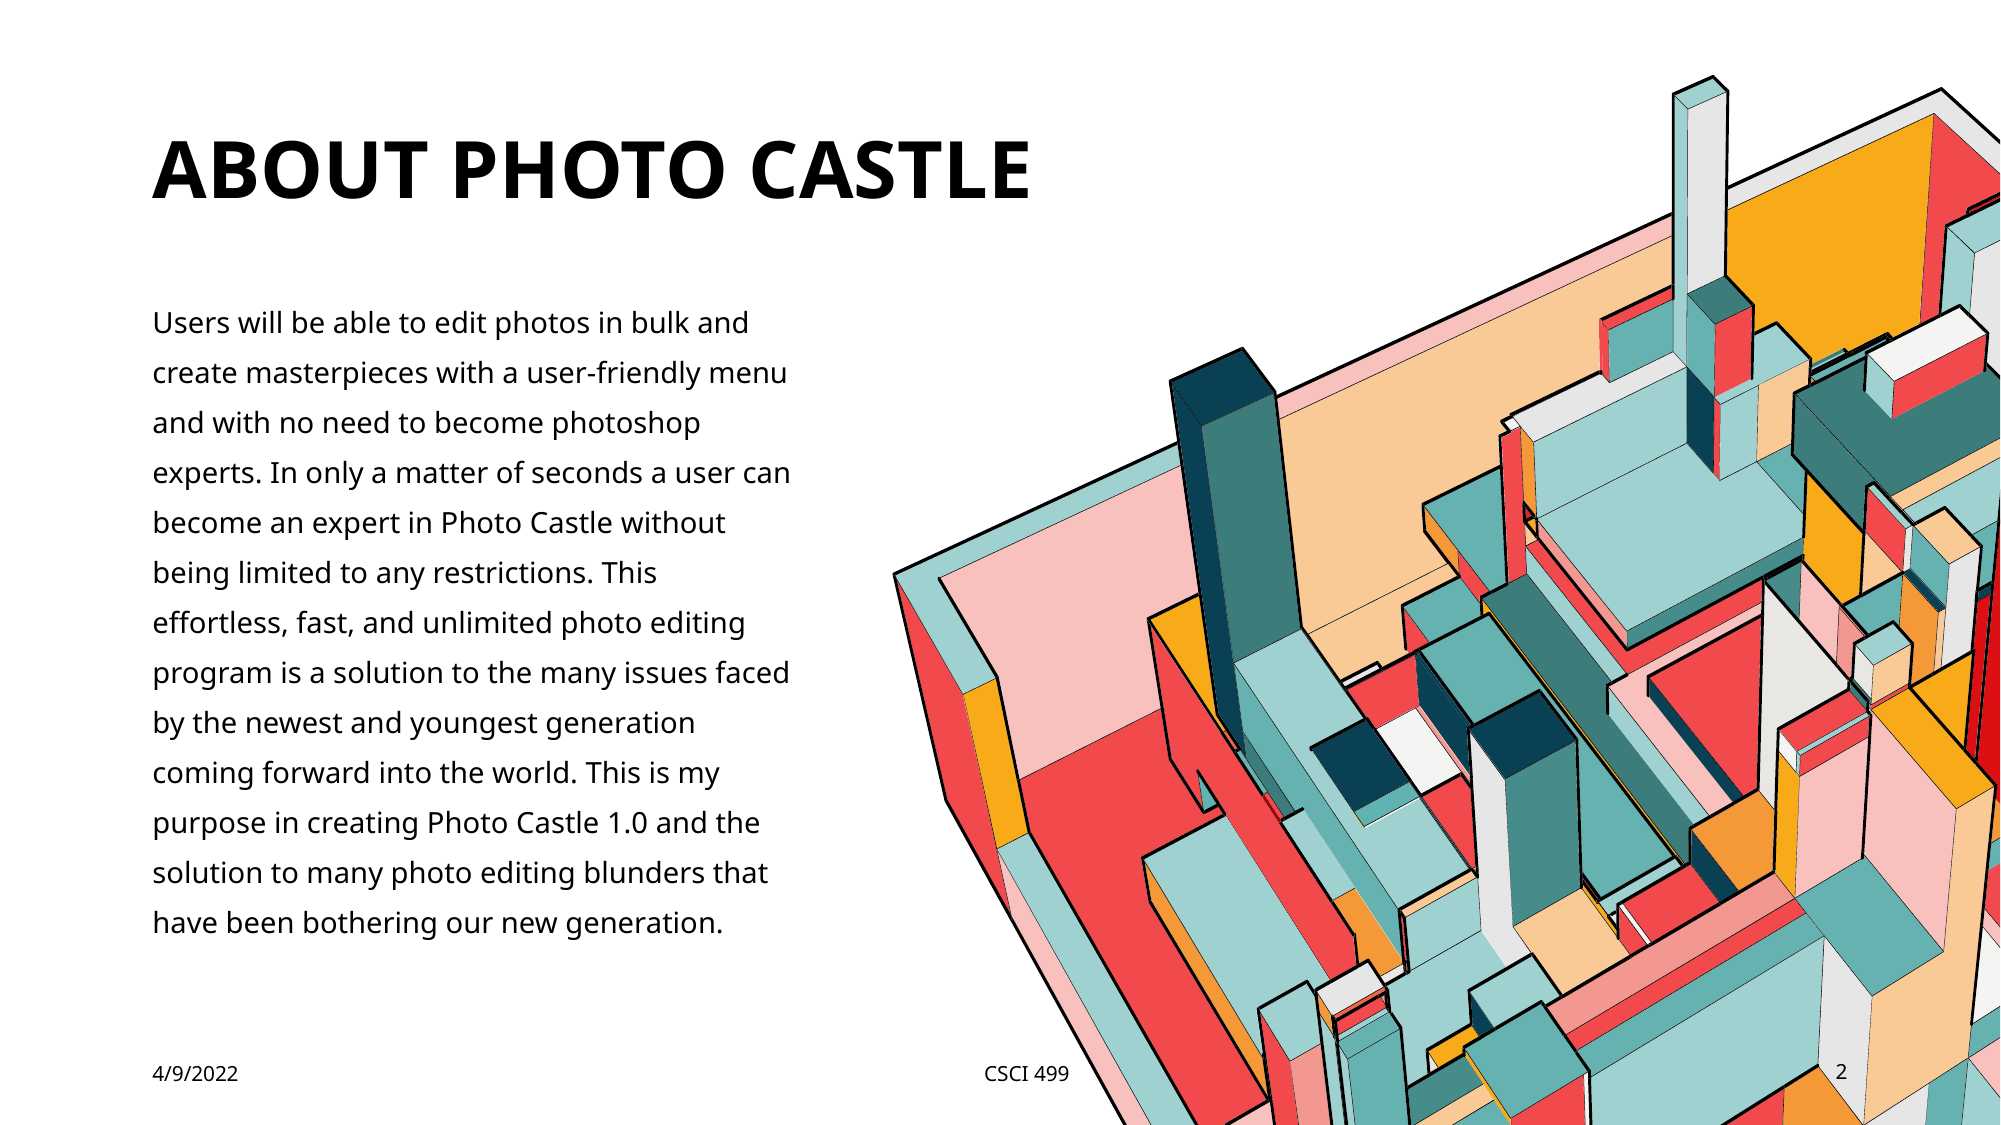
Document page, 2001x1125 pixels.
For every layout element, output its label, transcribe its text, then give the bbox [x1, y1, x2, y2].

slide_number 2 [1412, 1042, 1863, 1103]
title ABOUT Photo Castle [137, 64, 1176, 283]
footer CSCI 499 [634, 1042, 1085, 1103]
list Users will be able to edit photos in bulk and create masterpieces with a user-friendly menu and with no need to become photoshop experts. In only a matter of seconds a user can become an expert in Photo Castle without being limited to any restrictions. This effortless, fast, and unlimited photo editing program is a solution to the many issues faced by the newest and youngest generation coming forward into the world. This is my purpose in creating Photo Castle 1.0 and the solution to many photo editing blunders that have been bothering our new generation. [137, 282, 813, 1125]
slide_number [137, 1042, 363, 1103]
